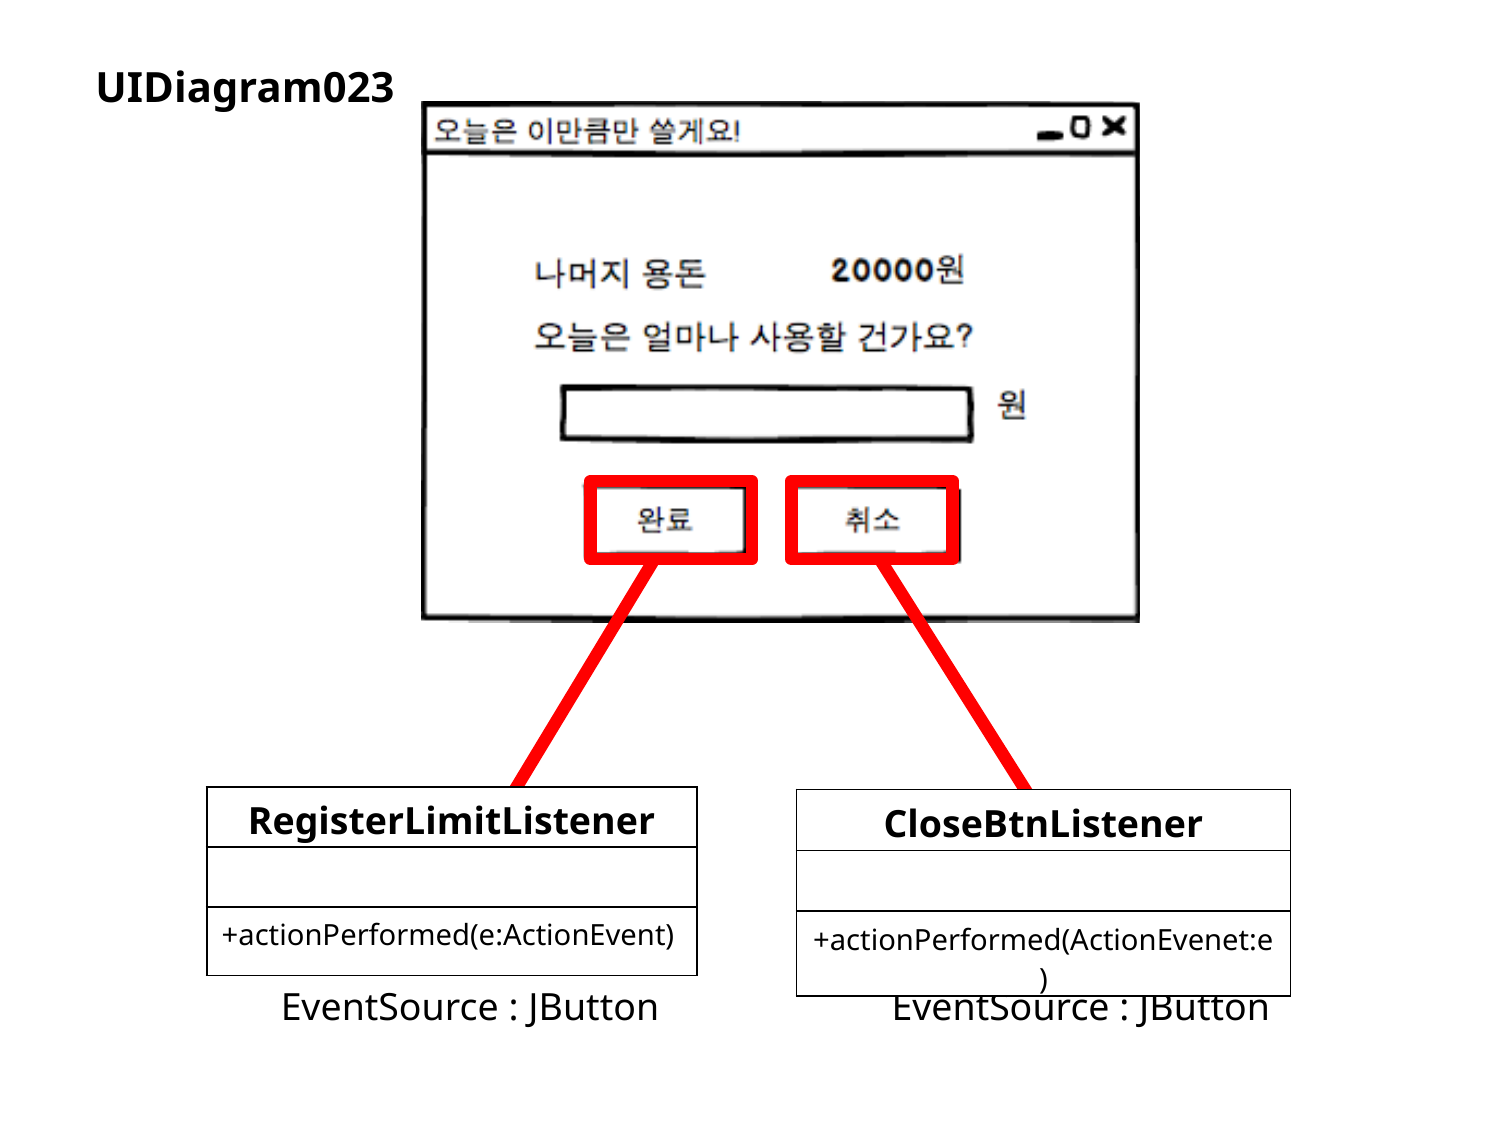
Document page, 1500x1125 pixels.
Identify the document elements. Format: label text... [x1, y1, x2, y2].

table_header RegisterLimitListener [208, 788, 696, 846]
table_cell +actionPerformed(ActionEvenet:e) [797, 912, 1290, 995]
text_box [512, 557, 656, 793]
text_box EventSource : JButton [876, 997, 1286, 1036]
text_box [879, 559, 1028, 793]
table_cell [208, 848, 696, 906]
table_cell [797, 851, 1290, 910]
text_box EventSource : JButton [265, 976, 675, 1036]
text_box UIDiagram023 [80, 53, 410, 118]
picture [420, 101, 1140, 623]
table_cell +actionPerformed(e:ActionEvent) [208, 908, 696, 975]
table_header CloseBtnListener [797, 790, 1290, 850]
